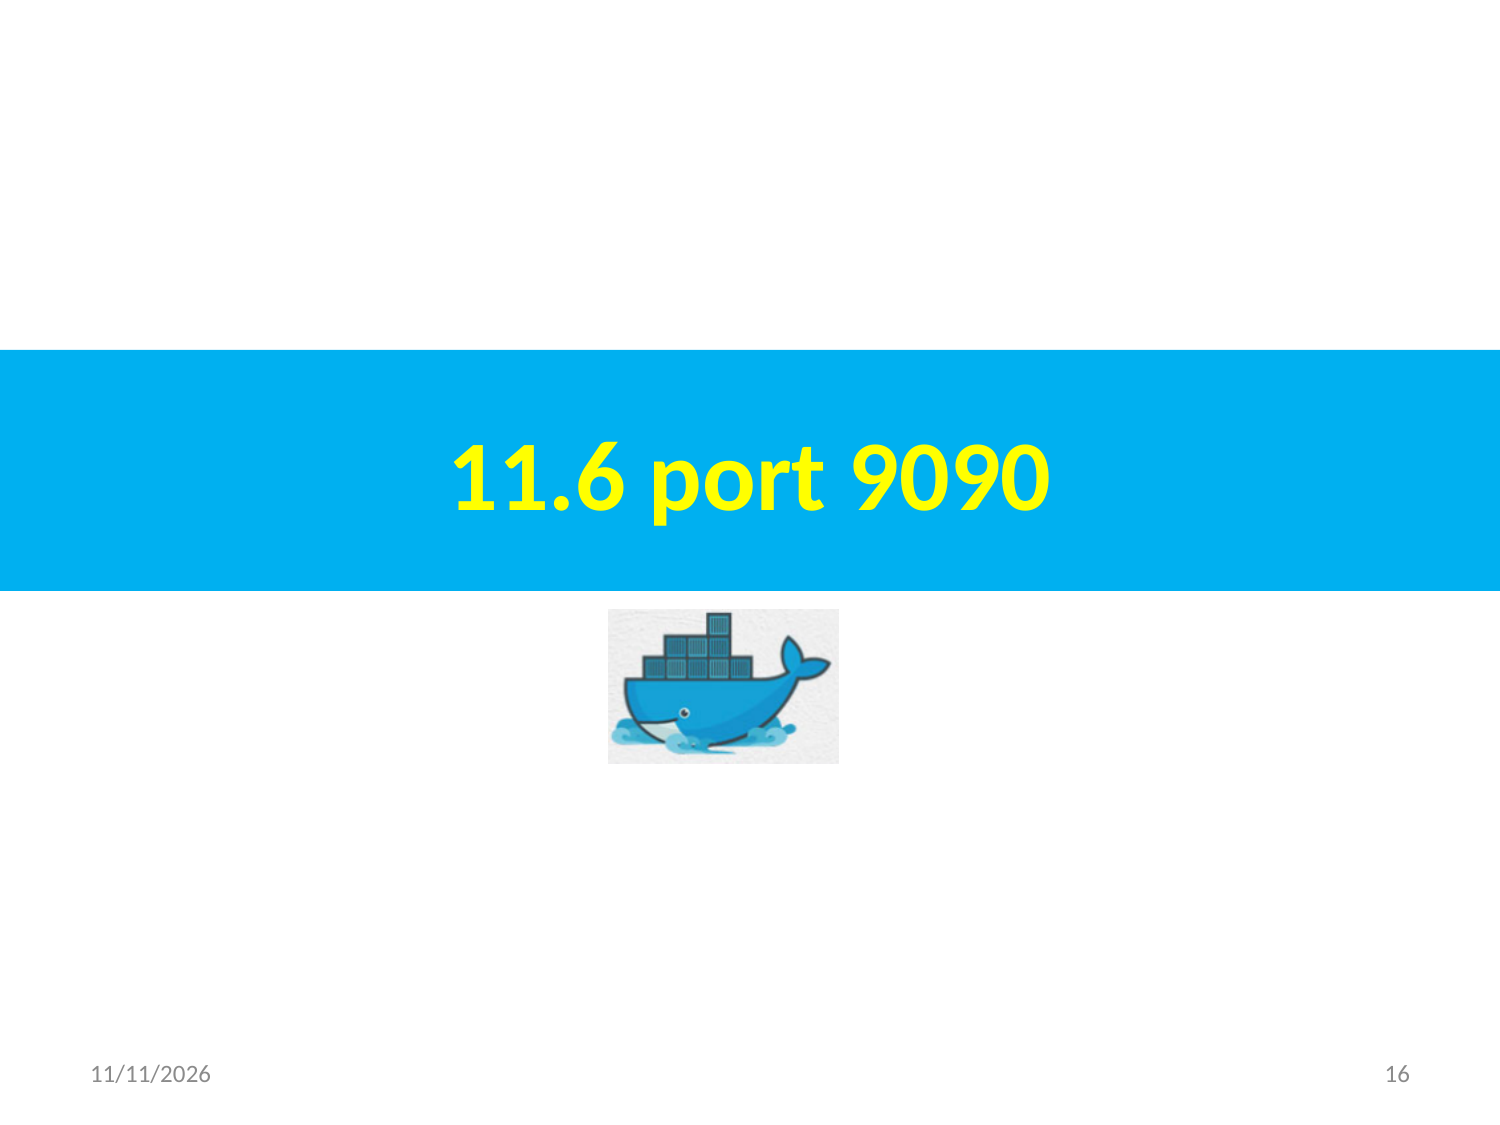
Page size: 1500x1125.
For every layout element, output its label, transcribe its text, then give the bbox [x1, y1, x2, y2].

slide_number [75, 1042, 425, 1103]
title 11.6 port 9090 [0, 349, 1500, 591]
slide_number 16 [1074, 1042, 1425, 1103]
picture [607, 609, 839, 764]
